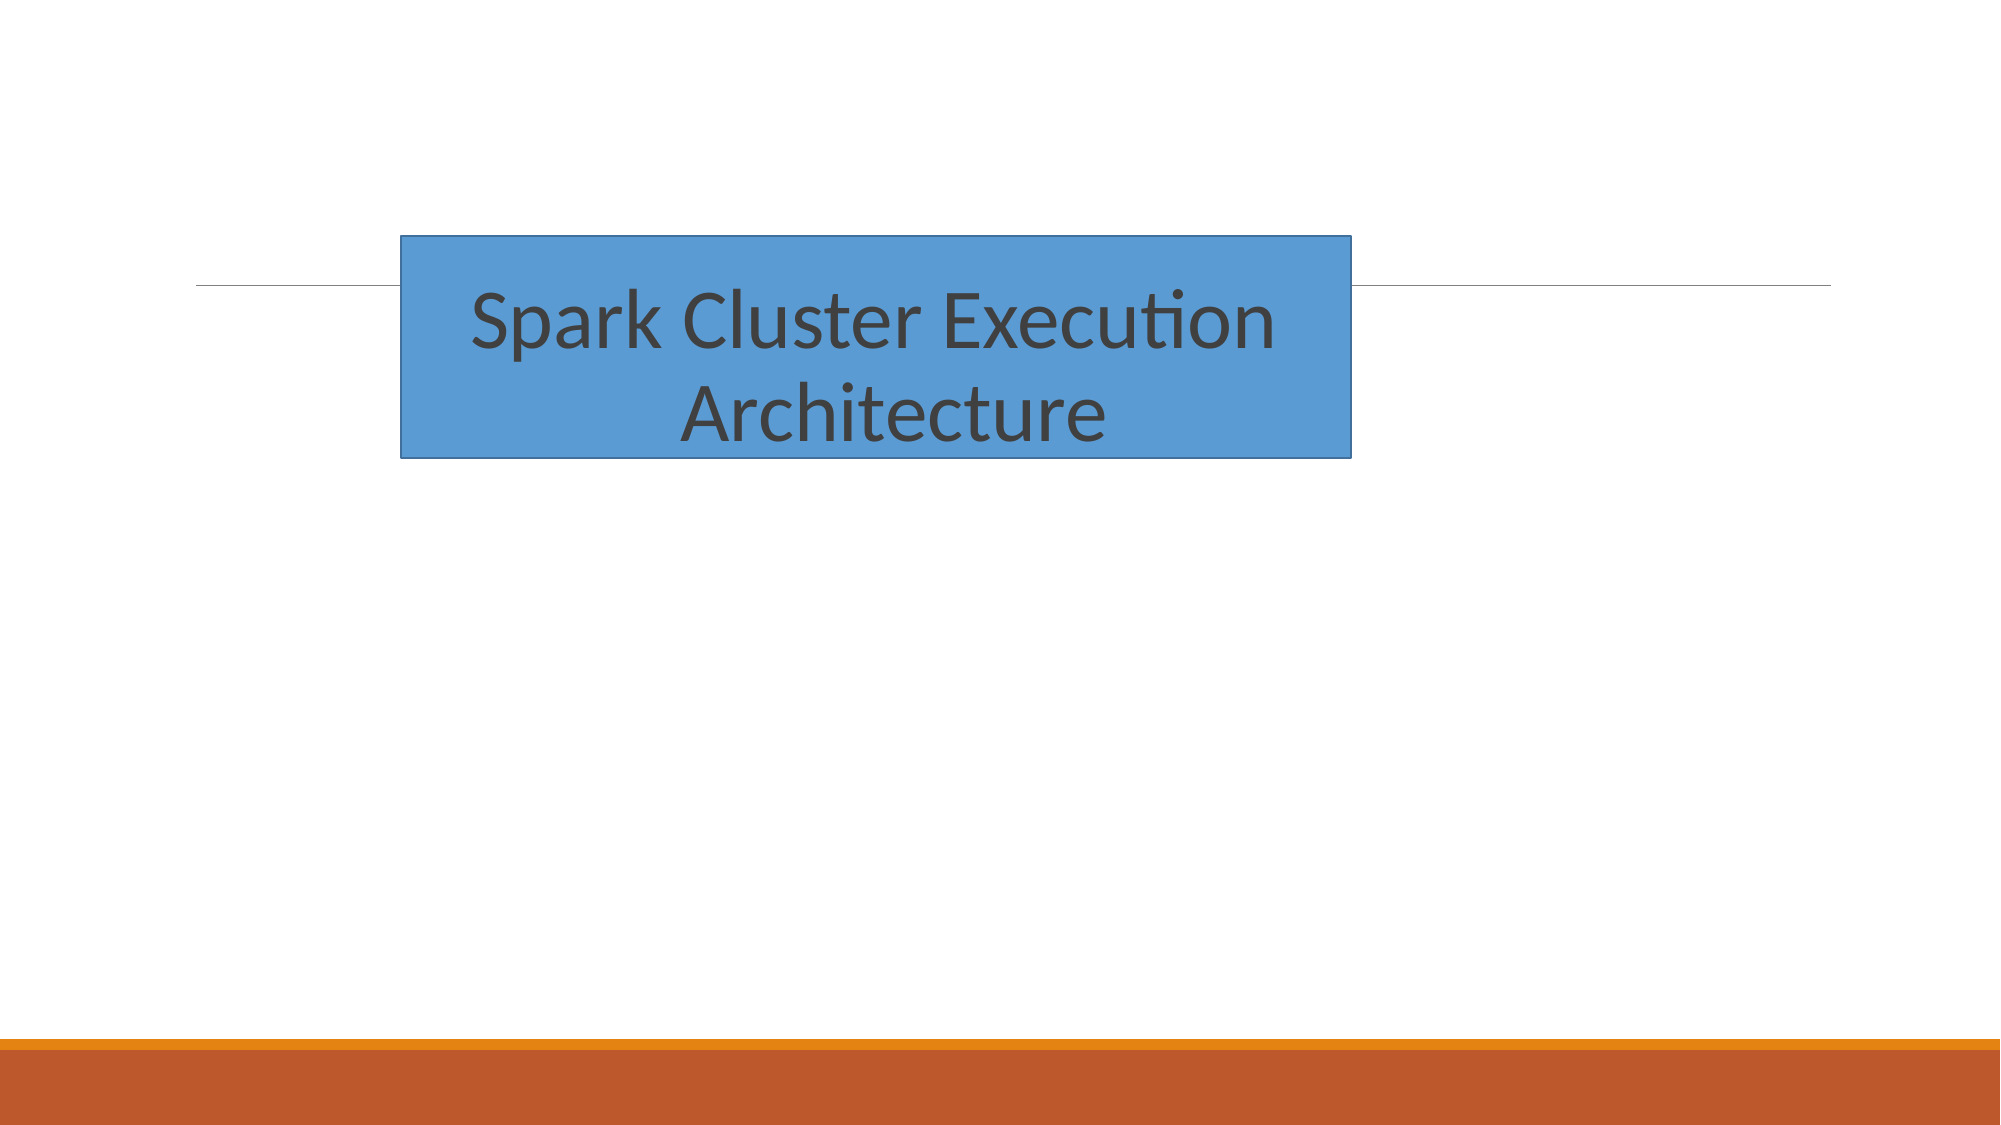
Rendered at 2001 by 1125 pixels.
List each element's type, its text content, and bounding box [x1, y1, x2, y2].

title Spark Cluster Execution Architecture [401, 235, 1352, 459]
